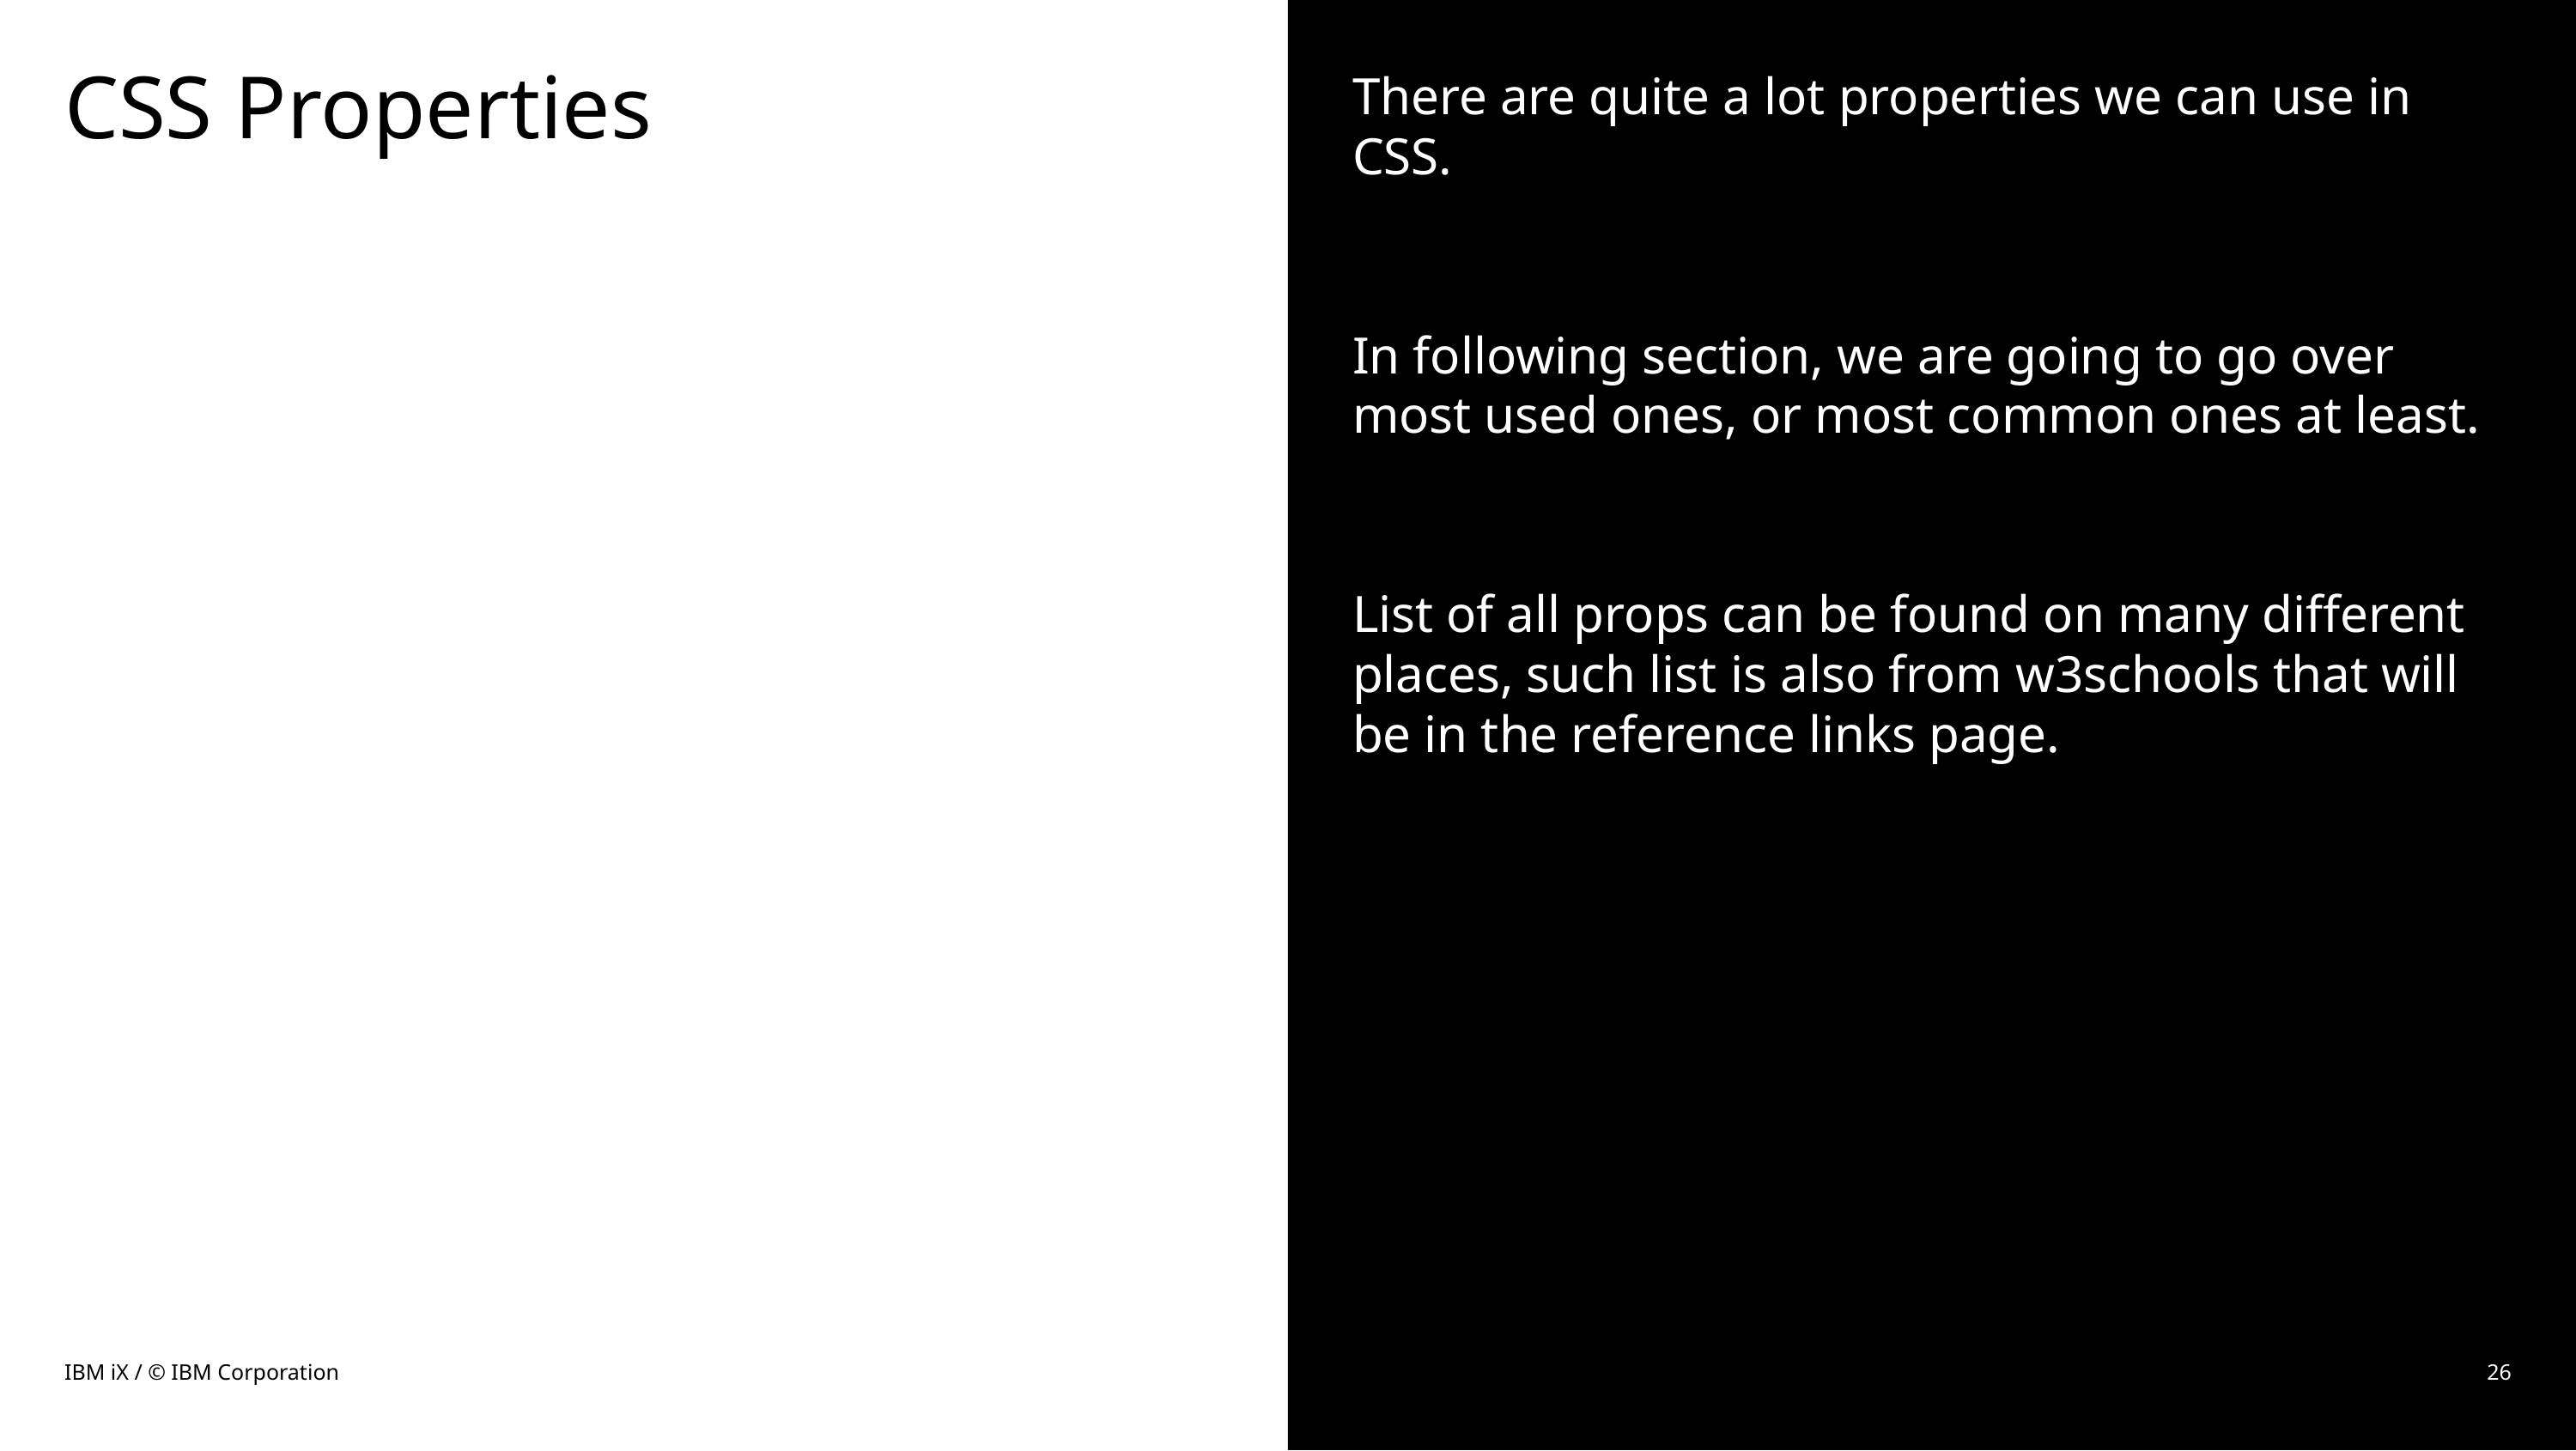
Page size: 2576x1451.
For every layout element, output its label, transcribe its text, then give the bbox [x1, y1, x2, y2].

list There are quite a lot properties we can use in CSS. In following section, we are going to go over most used ones, or most common ones at least. List of all props can be found on many different places, such list is also from w3schools that will be in the reference links page. [1352, 64, 2512, 1270]
footer IBM iX / © IBM Corporation [64, 1350, 1224, 1397]
slide_number 26 [1996, 1350, 2512, 1397]
title CSS Properties [64, 64, 1224, 1270]
